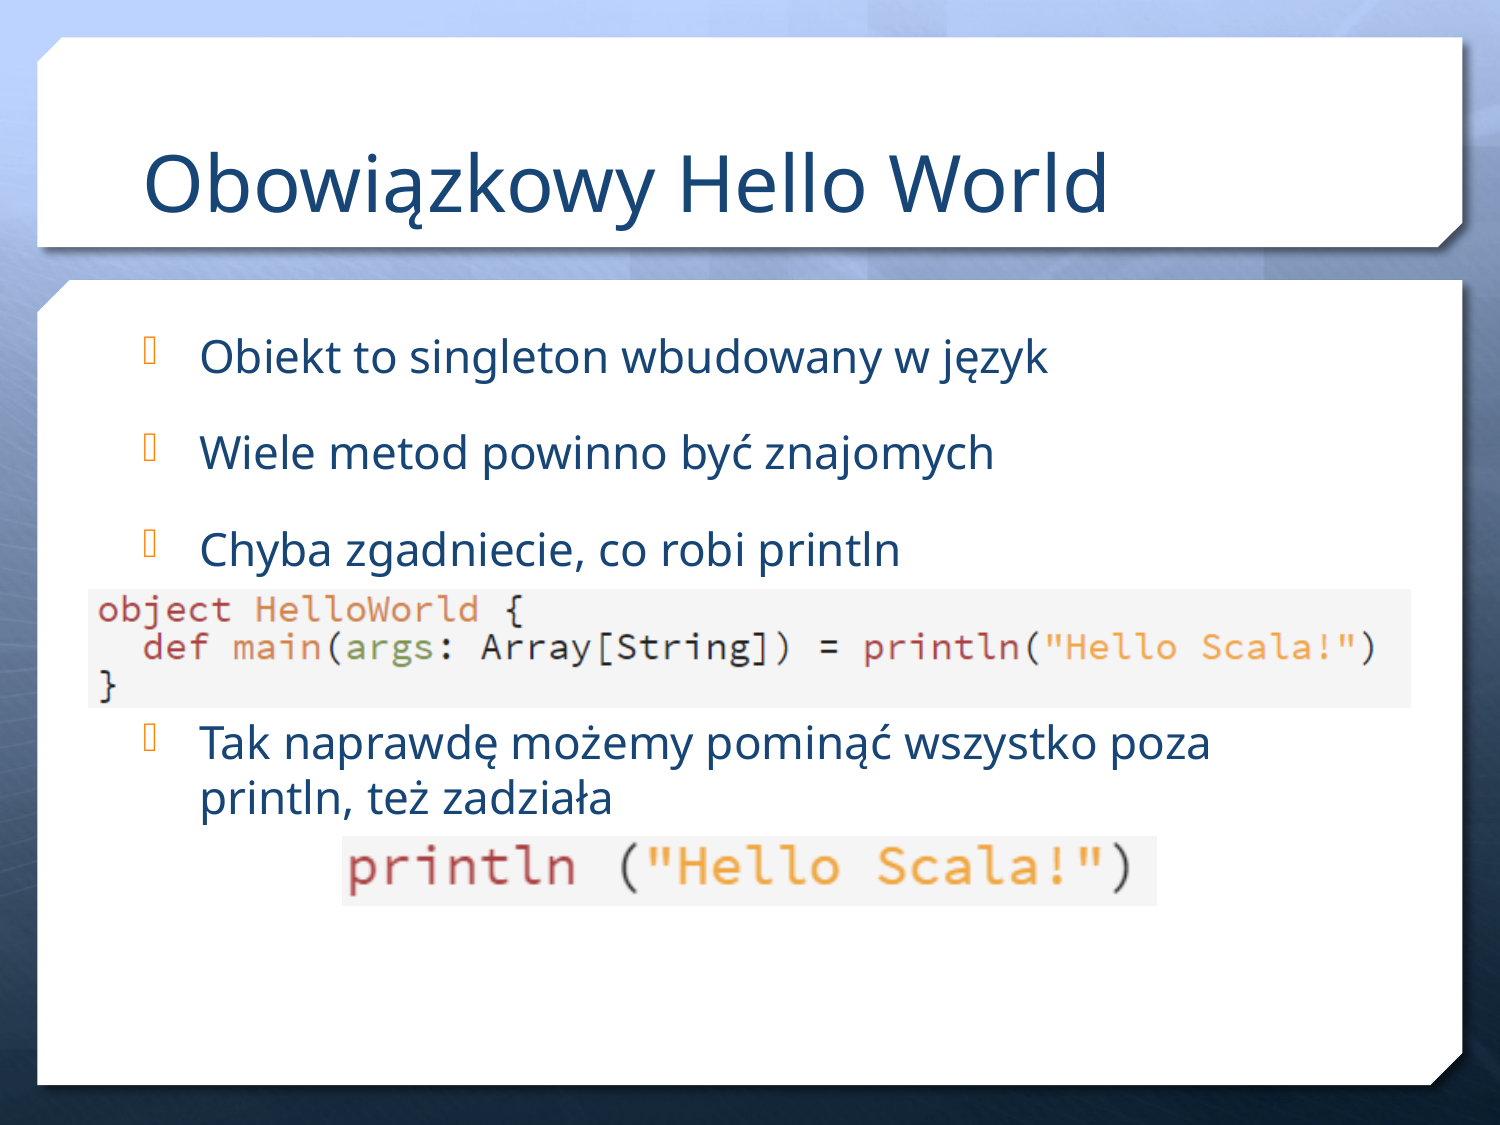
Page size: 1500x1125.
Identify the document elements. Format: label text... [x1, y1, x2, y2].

picture [88, 588, 1412, 709]
picture [342, 836, 1158, 907]
list Obiekt to singleton wbudowany w język Wiele metod powinno być znajomych Chyba zgadniecie, co robi println Tak naprawdę możemy pominąć wszystko poza println, też zadziała [127, 319, 1372, 588]
list Obiekt to singleton wbudowany w język Wiele metod powinno być znajomych Chyba zgadniecie, co robi println Tak naprawdę możemy pominąć wszystko poza println, też zadziała [127, 726, 1372, 978]
title Obowiązkowy Hello World [127, 48, 1372, 236]
